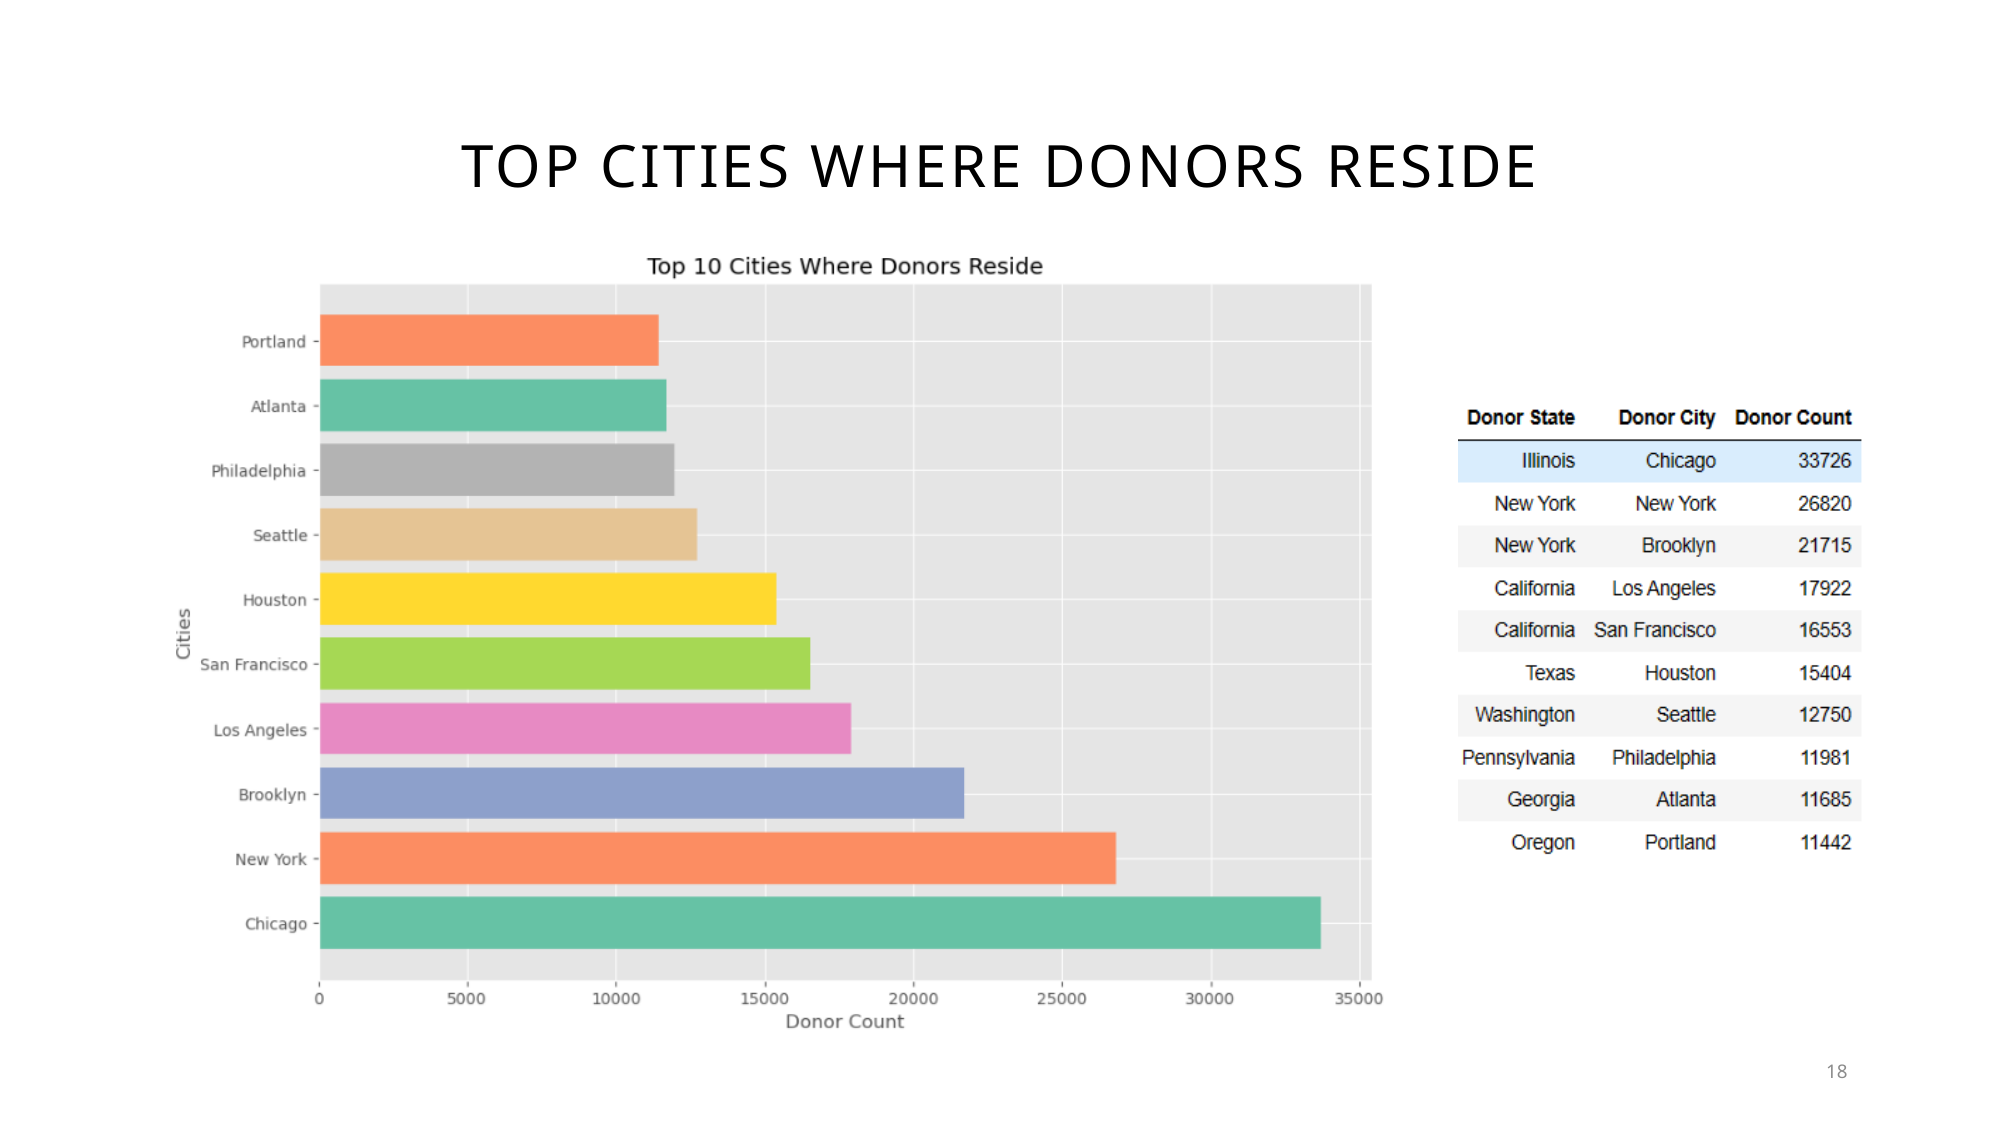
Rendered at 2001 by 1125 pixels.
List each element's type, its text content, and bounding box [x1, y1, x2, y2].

picture [125, 252, 1397, 1043]
picture [1458, 404, 1863, 866]
slide_number 18 [1412, 1042, 1863, 1103]
title Top cities Where donors reside [137, 59, 1863, 278]
